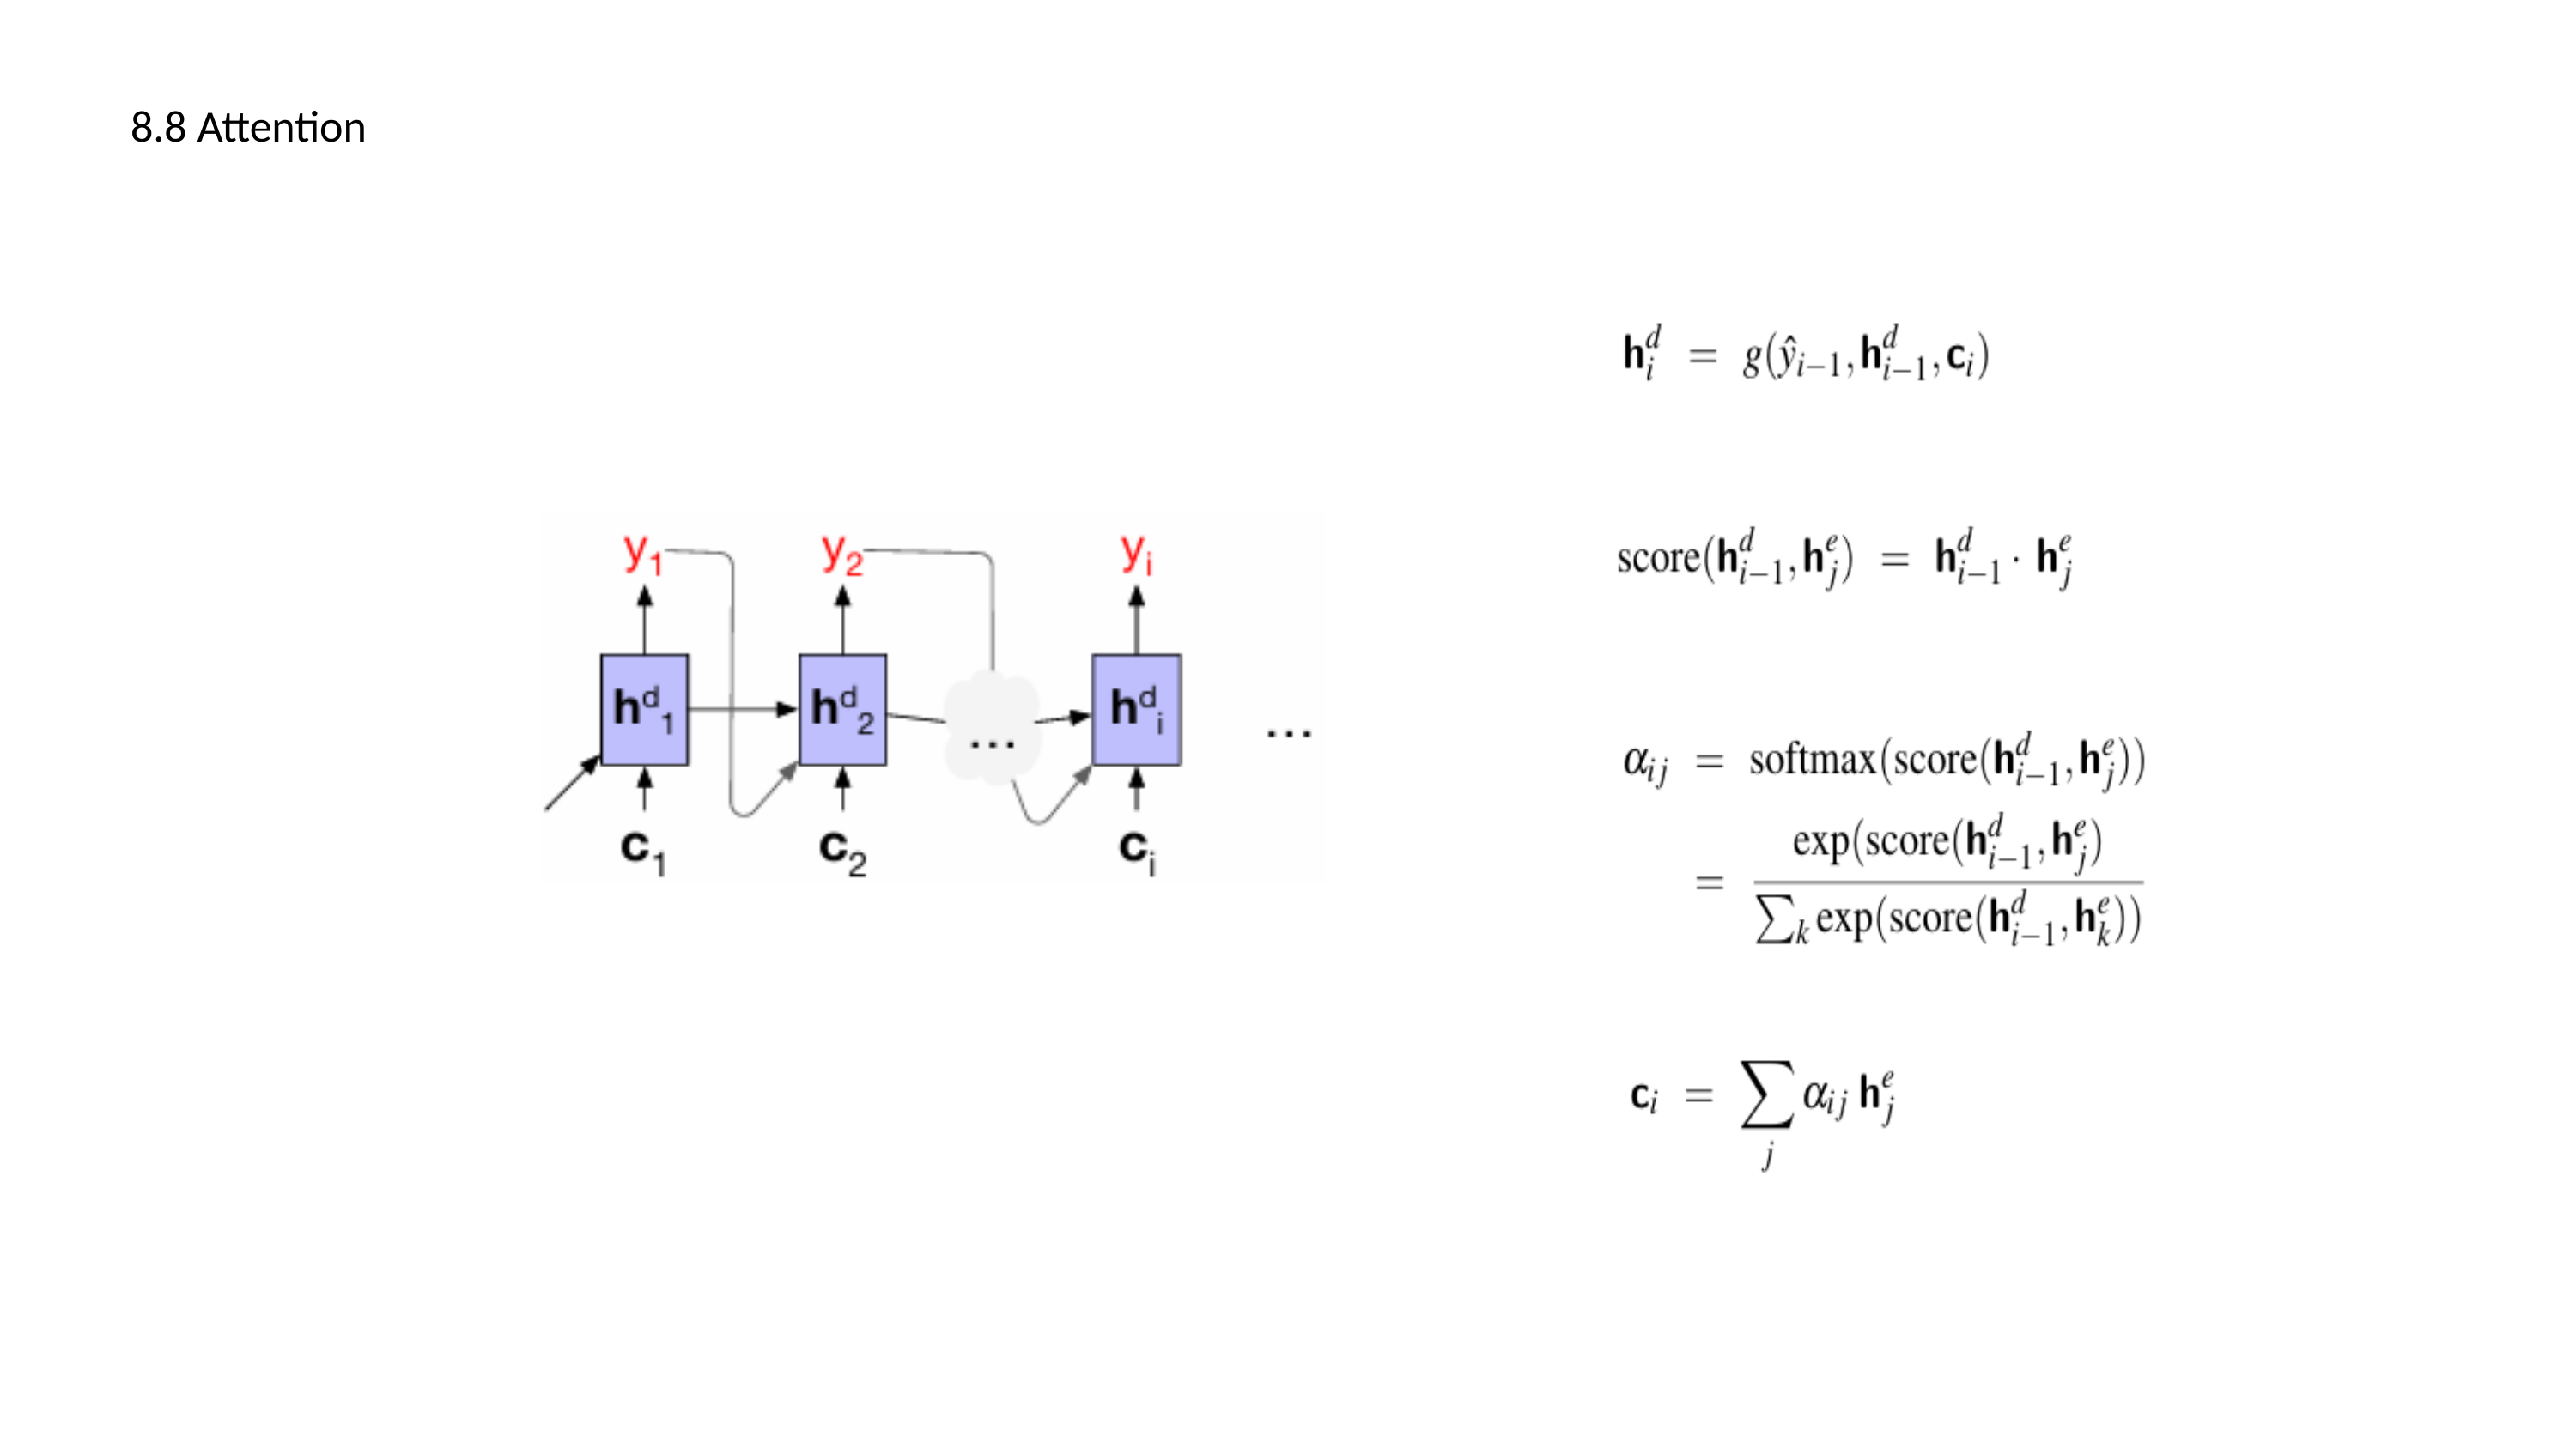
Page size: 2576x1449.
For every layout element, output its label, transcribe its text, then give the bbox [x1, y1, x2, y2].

text_box 8.8 Attention [118, 91, 1009, 158]
picture [1610, 1047, 1905, 1175]
picture [1600, 715, 2169, 961]
picture [1599, 305, 2014, 399]
picture [1599, 511, 2096, 607]
picture [514, 498, 1332, 891]
